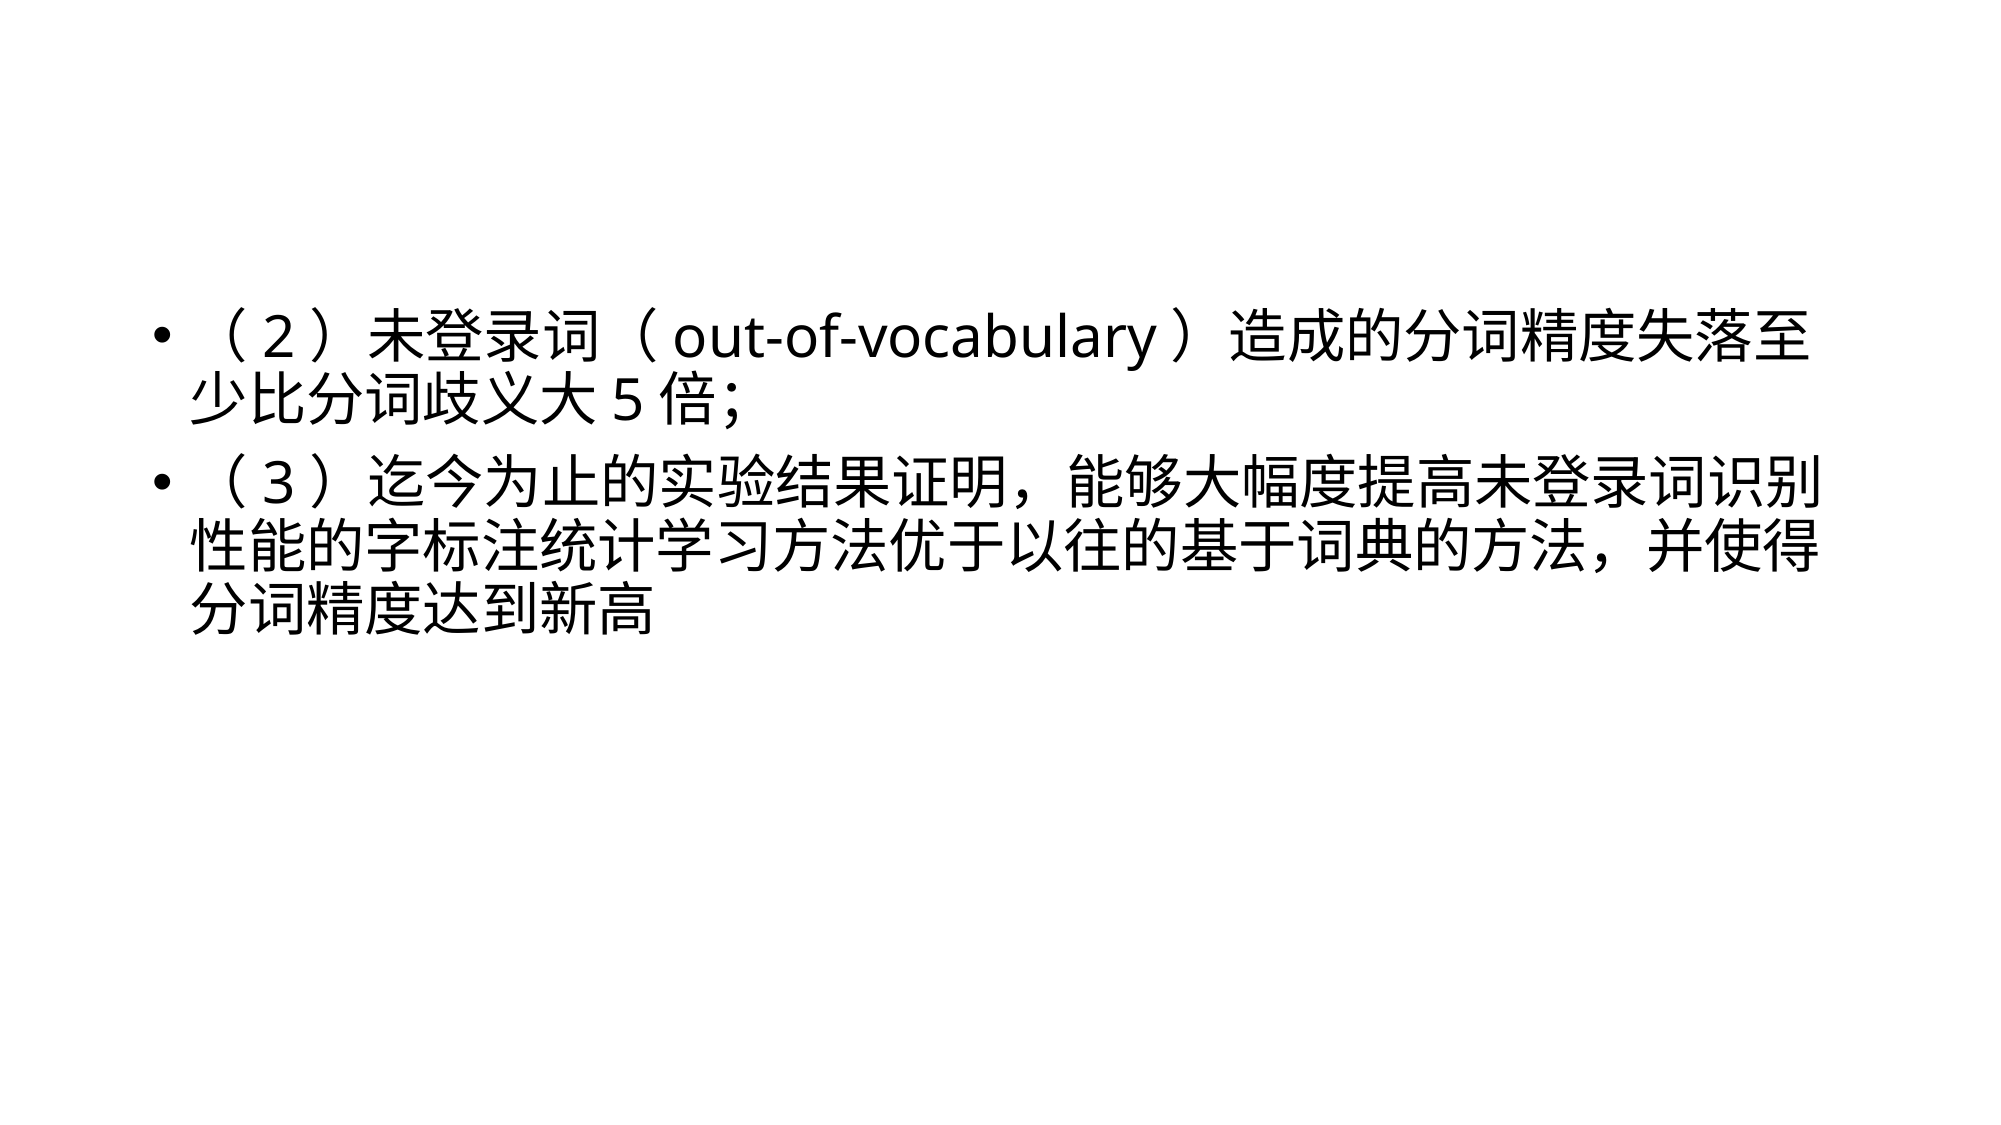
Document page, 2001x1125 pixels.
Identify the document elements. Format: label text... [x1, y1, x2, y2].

list （2）未登录词（out-of-vocabulary）造成的分词精度失落至少比分词歧义大5倍； （3）迄今为止的实验结果证明，能够大幅度提高未登录词识别性能的字标注统计学习方法优于以往的基于词典的方法，并使得分词精度达到新高 [137, 299, 1863, 1014]
